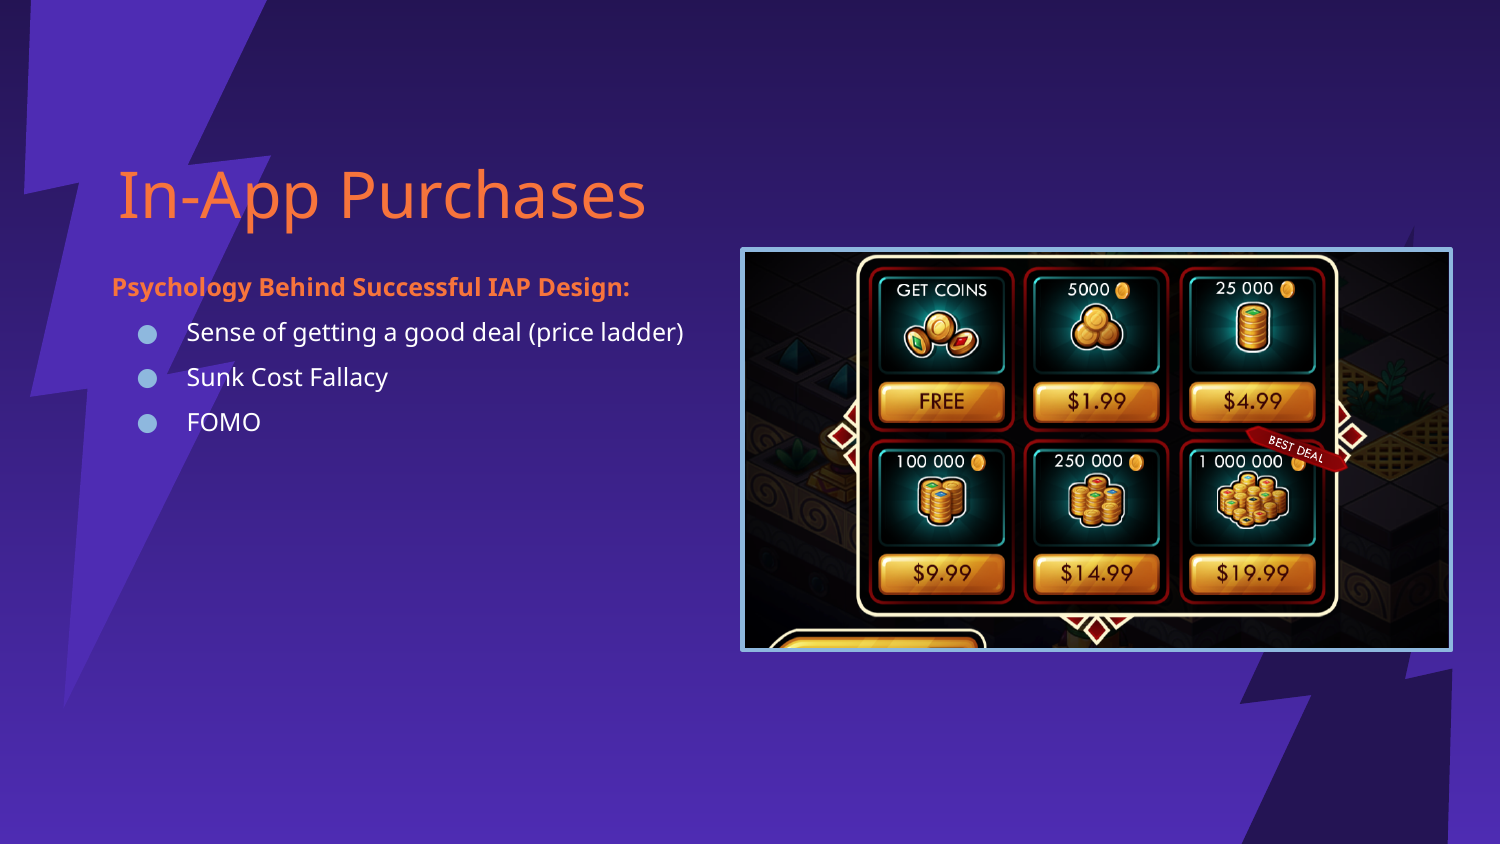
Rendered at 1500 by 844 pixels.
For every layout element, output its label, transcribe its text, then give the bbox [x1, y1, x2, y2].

subtitle Psychology Behind Successful IAP Design: Sense of getting a good deal (price ladder) Sunk Cost Fallacy FOMO [96, 252, 737, 799]
picture [744, 251, 1449, 648]
title In-App Purchases [103, 132, 1173, 253]
